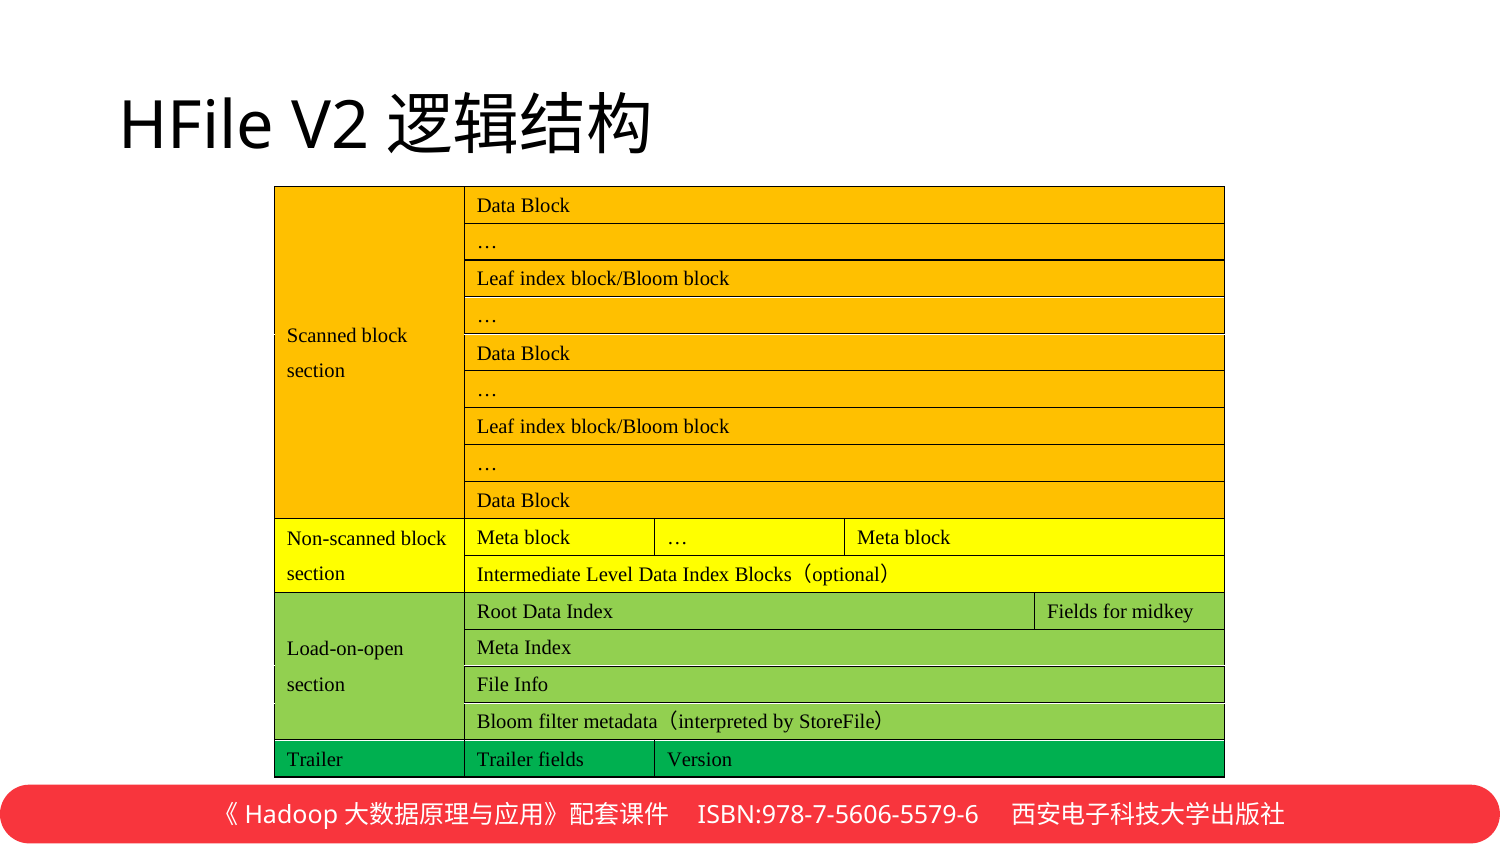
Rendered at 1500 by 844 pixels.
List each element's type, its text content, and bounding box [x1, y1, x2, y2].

title HFile V2逻辑结构 [103, 44, 1397, 208]
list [273, 185, 1226, 814]
